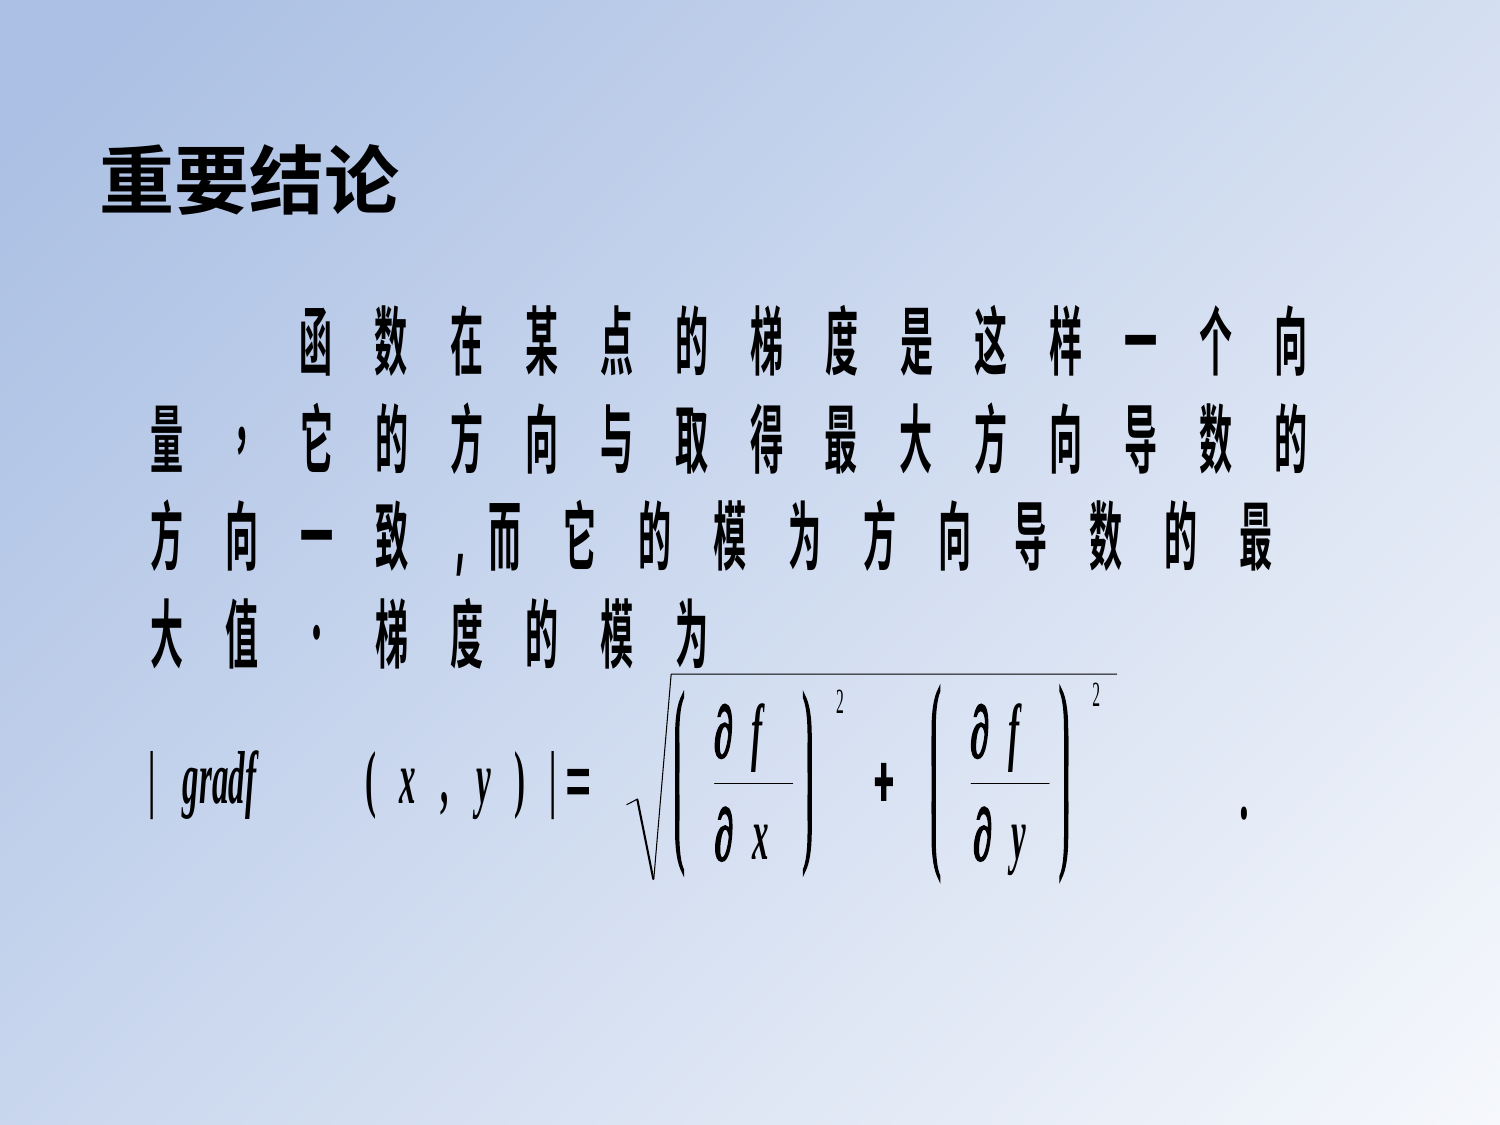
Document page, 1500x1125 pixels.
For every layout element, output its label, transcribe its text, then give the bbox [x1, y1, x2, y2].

text_box 重要结论 [84, 126, 510, 232]
picture [149, 278, 1350, 885]
